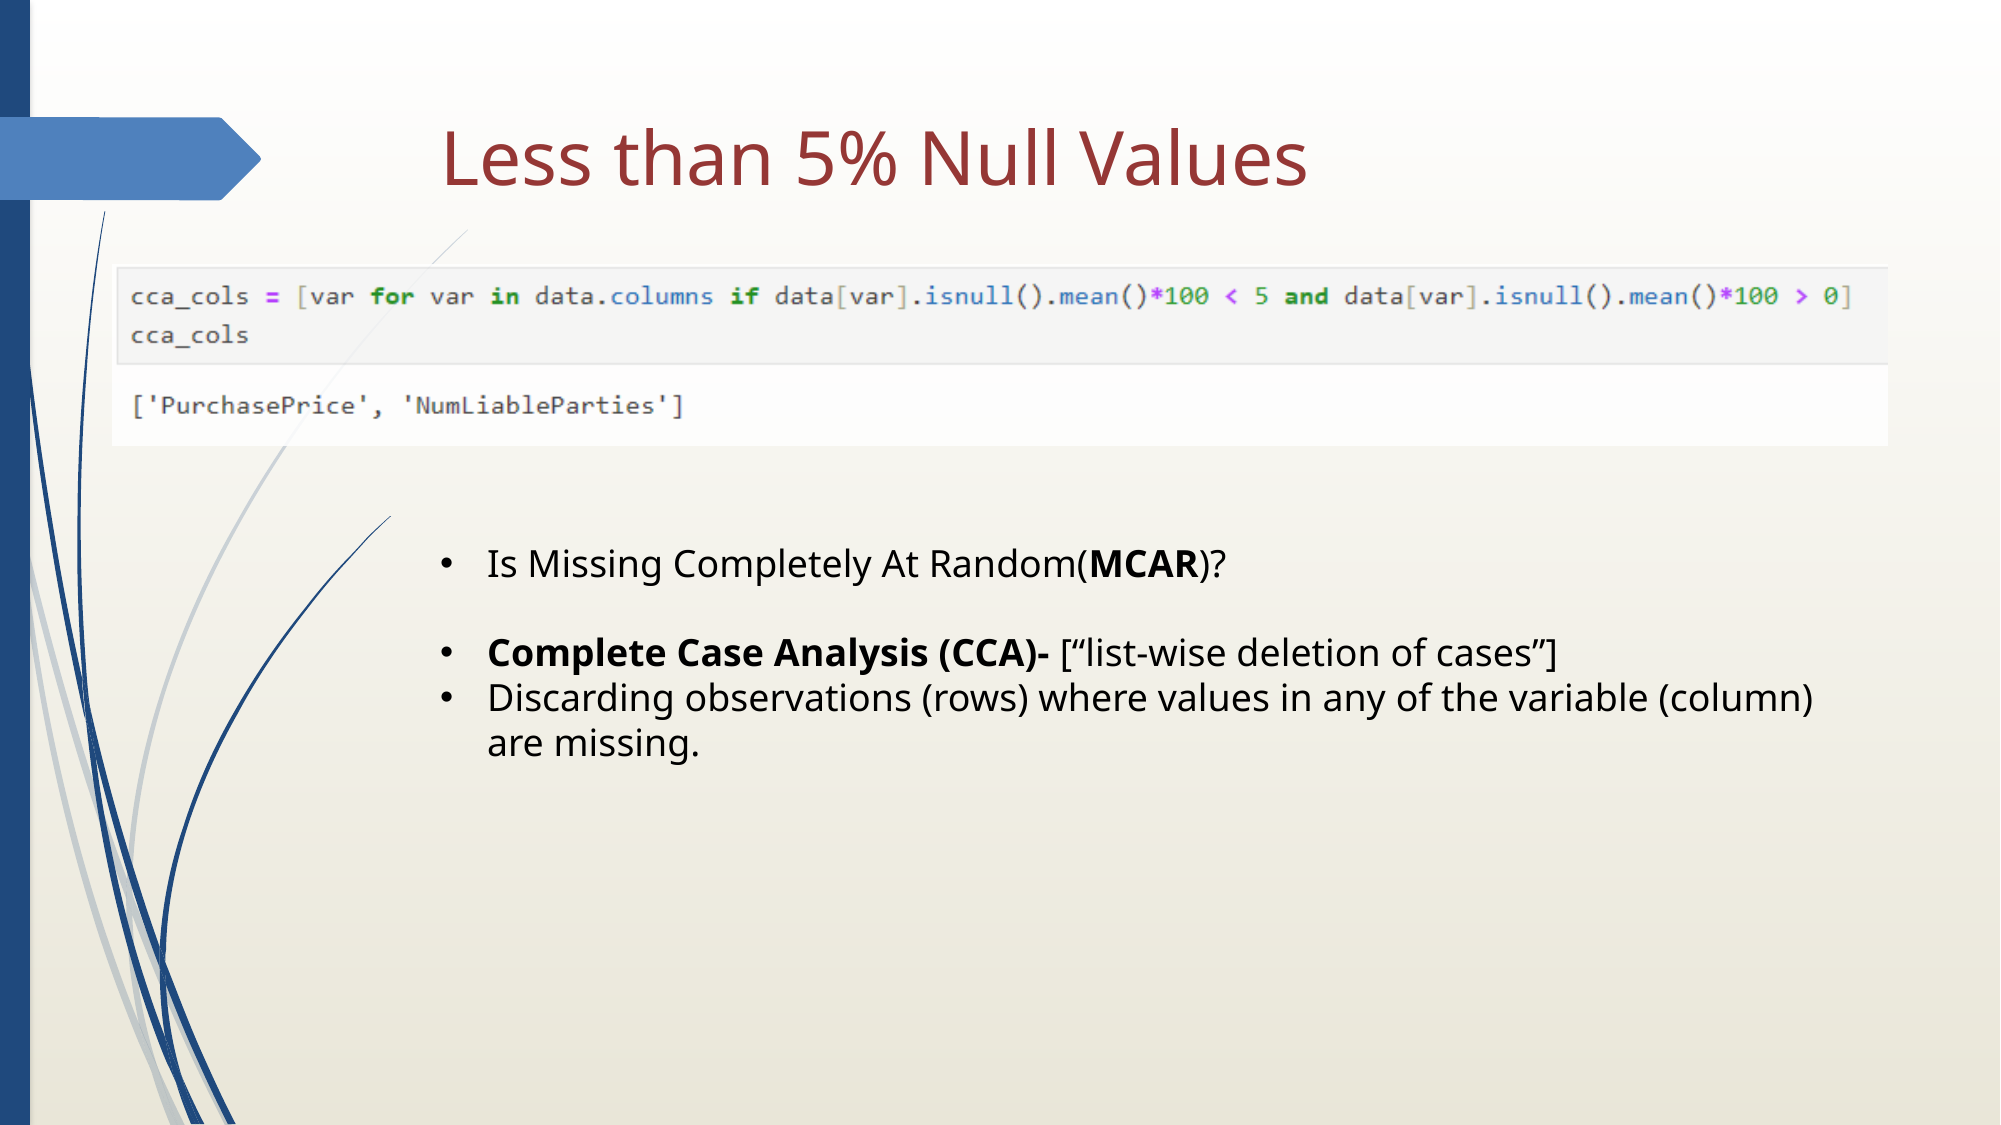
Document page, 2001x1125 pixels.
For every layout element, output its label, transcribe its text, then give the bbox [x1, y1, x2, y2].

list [112, 264, 1888, 446]
text_box Complete Case Analysis (CCA)- [“list-wise deletion of cases”] Discarding observations (rows) where values in any of the variable (column) are missing. [425, 621, 1888, 772]
title Less than 5% Null Values [425, 102, 1888, 262]
text_box Is Missing Completely At Random(MCAR)? [425, 532, 1469, 592]
